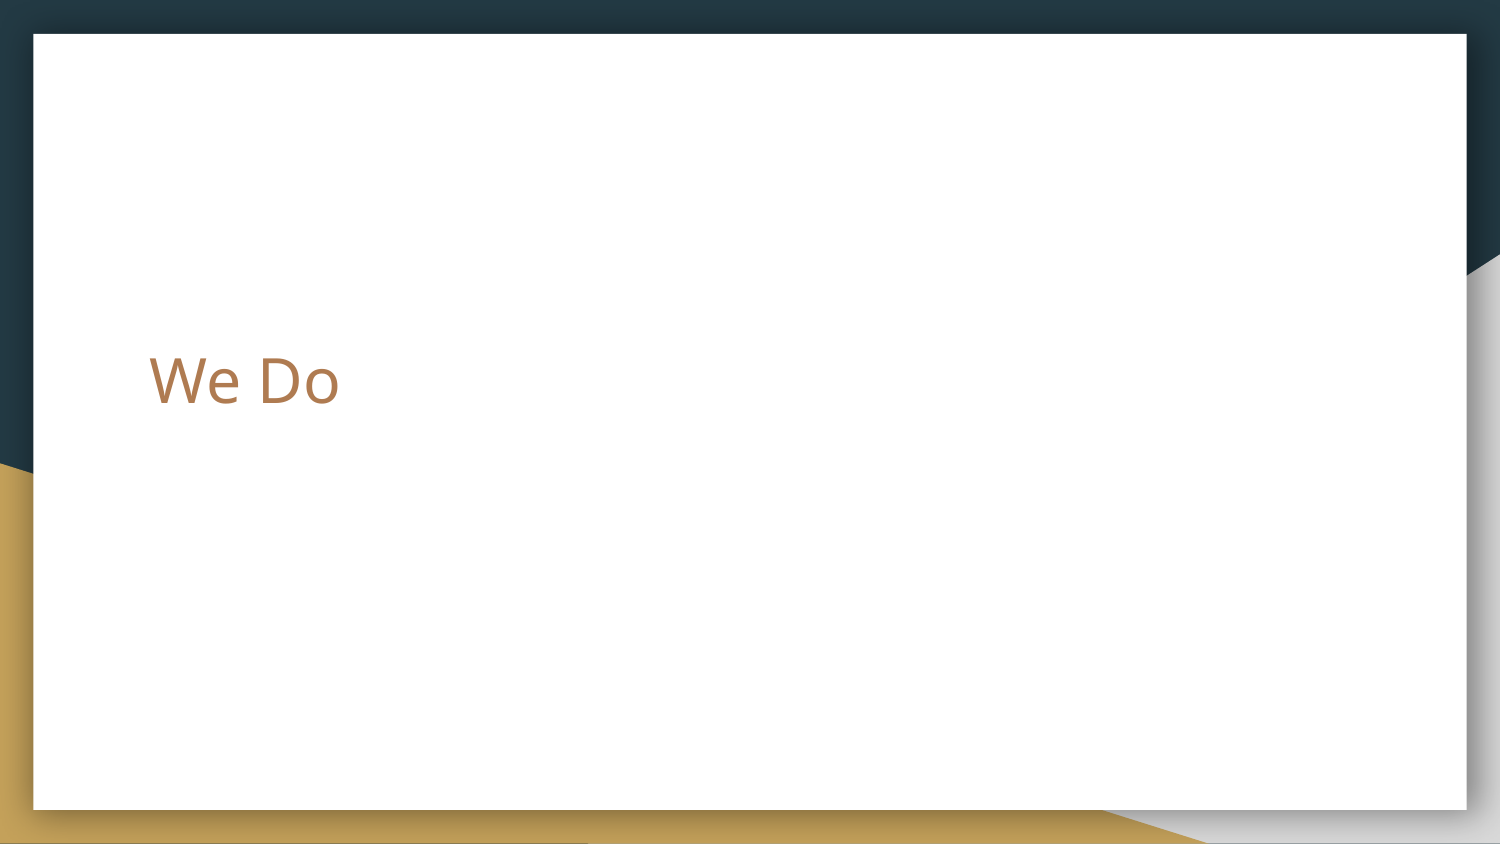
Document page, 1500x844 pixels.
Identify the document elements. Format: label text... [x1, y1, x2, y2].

title We Do [134, 326, 1366, 484]
